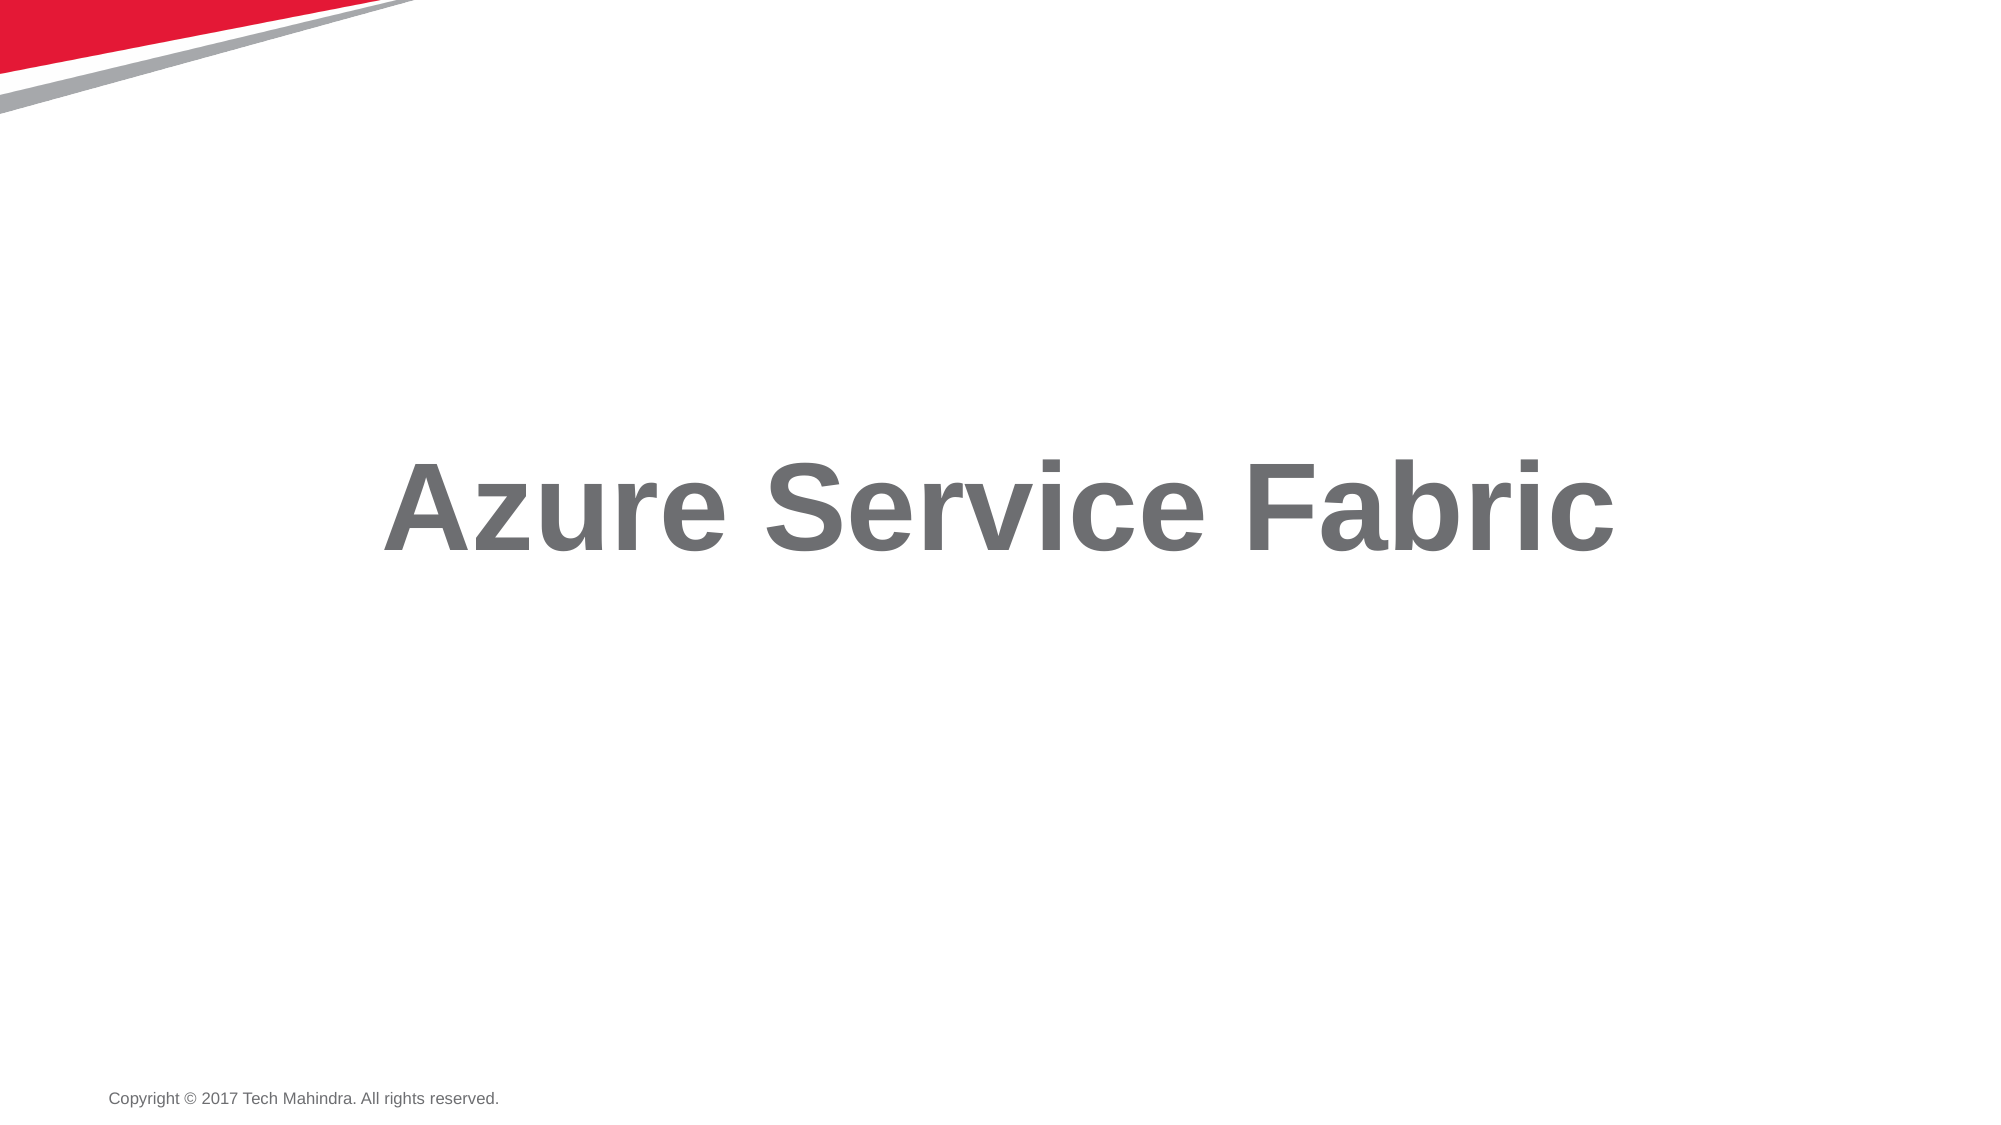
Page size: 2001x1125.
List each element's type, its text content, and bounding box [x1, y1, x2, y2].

title Azure Service Fabric [249, 424, 1751, 576]
picture [0, 0, 418, 114]
